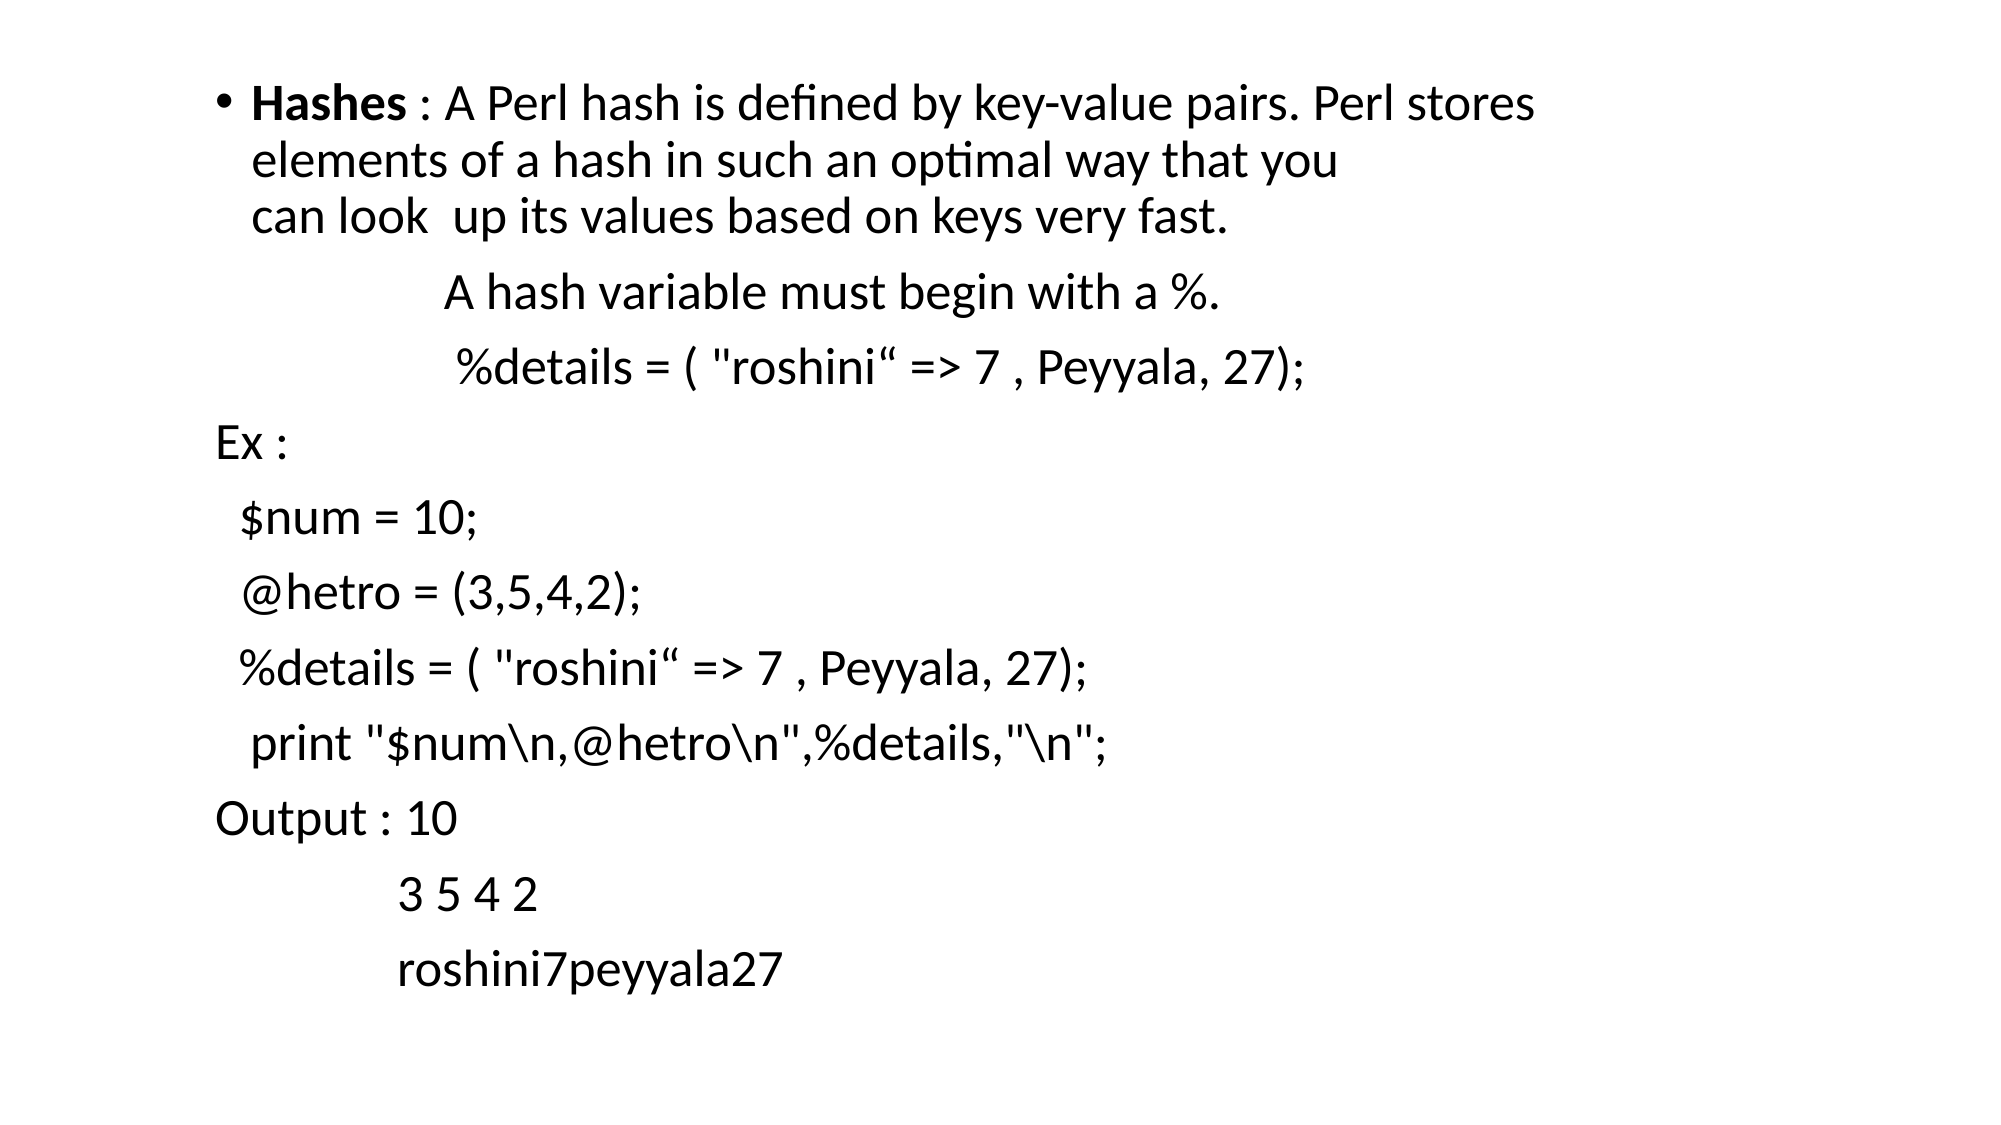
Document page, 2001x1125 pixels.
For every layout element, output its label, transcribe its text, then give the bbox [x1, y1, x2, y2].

list Hashes : A Perl hash is defined by key-value pairs. Perl stores elements of a hash in such an optimal way that you can look up its values based on keys very fast. A hash variable must begin with a %. %details = ( "roshini“ => 7 , Peyyala, 27); Ex : $num = 10; @hetro = (3,5,4,2); %details = ( "roshini“ => 7 , Peyyala, 27); print "$num\n,@hetro\n",%details,"\n"; Output : 10 3 5 4 2 roshini7peyyala27 [200, 68, 1743, 1014]
